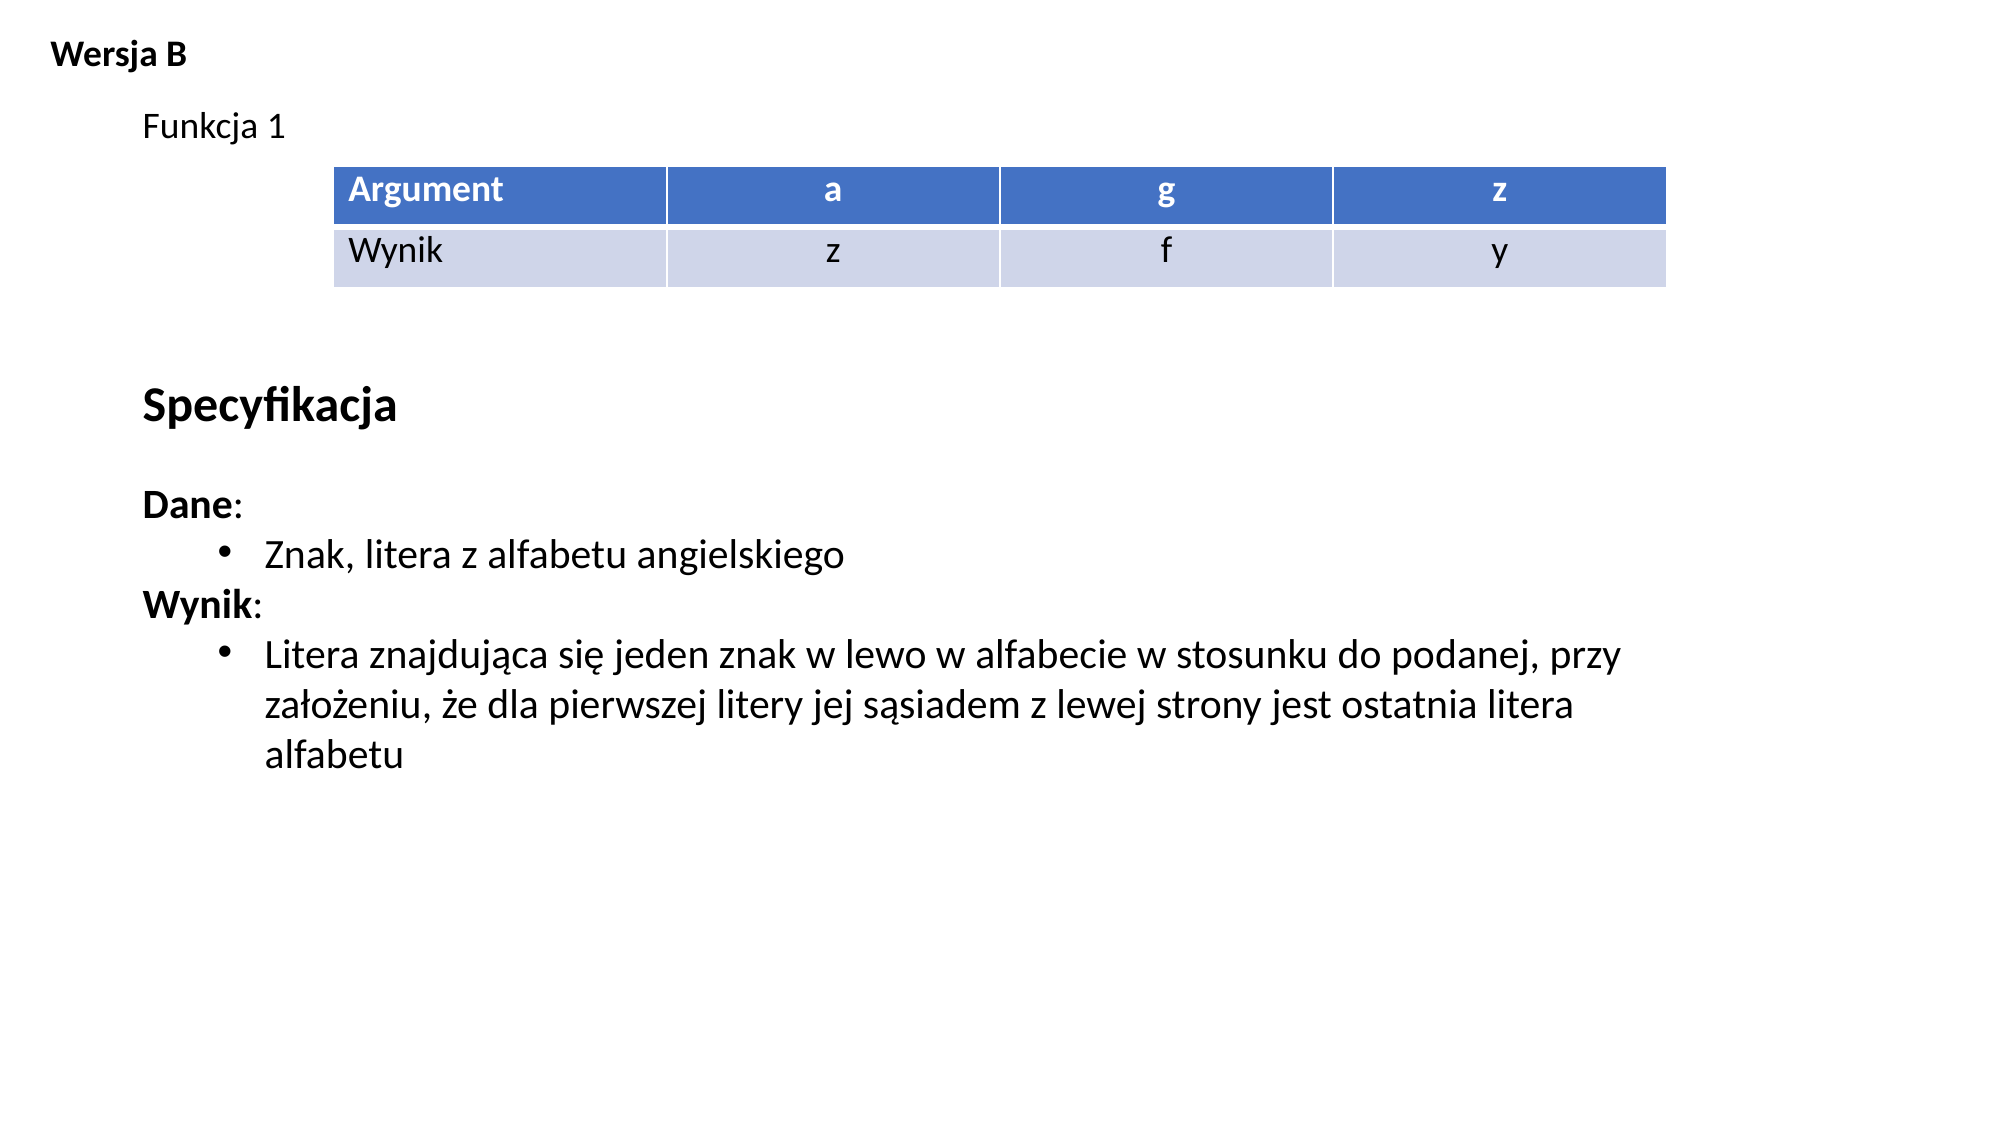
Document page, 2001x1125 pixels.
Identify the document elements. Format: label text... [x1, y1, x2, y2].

text_box Funkcja 1 [127, 93, 394, 154]
table_header z [1334, 167, 1666, 224]
table_header g [1001, 167, 1332, 224]
table_header Argument [334, 167, 666, 224]
table_cell f [1001, 230, 1332, 287]
text_box Wersja B [35, 21, 203, 82]
table_cell y [1334, 230, 1666, 287]
table_cell z [668, 230, 999, 287]
text_box Specyfikacja Dane: Znak, litera z alfabetu angielskiego Wynik: Litera znajdująca się jeden znak w lewo w alfabecie w stosunku do podanej, przy założeniu, że dla pierwszej litery jej sąsiadem z lewej strony jest ostatnia litera alfabetu [127, 363, 1667, 784]
table_header a [668, 167, 999, 224]
table_cell Wynik [334, 230, 666, 287]
